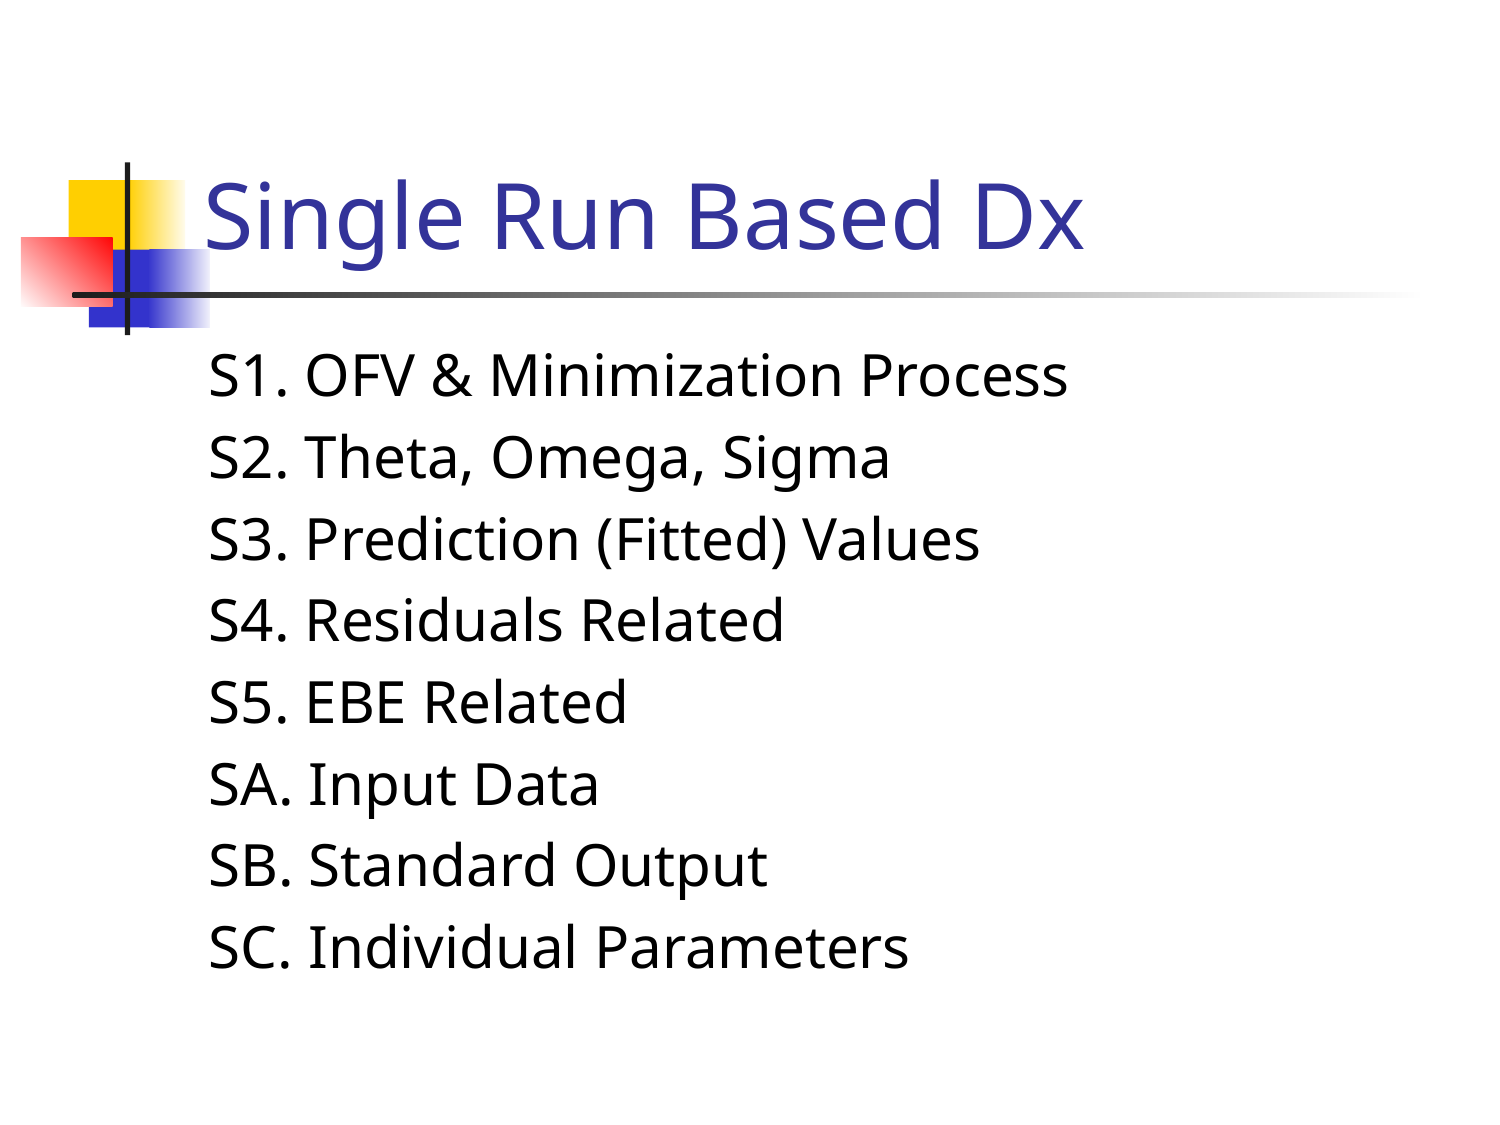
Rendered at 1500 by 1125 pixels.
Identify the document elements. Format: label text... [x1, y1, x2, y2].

list S1. OFV & Minimization Process S2. Theta, Omega, Sigma S3. Prediction (Fitted) Values S4. Residuals Related S5. EBE Related SA. Input Data SB. Standard Output SC. Individual Parameters [193, 331, 1469, 1006]
title Single Run Based Dx [188, 35, 1468, 275]
